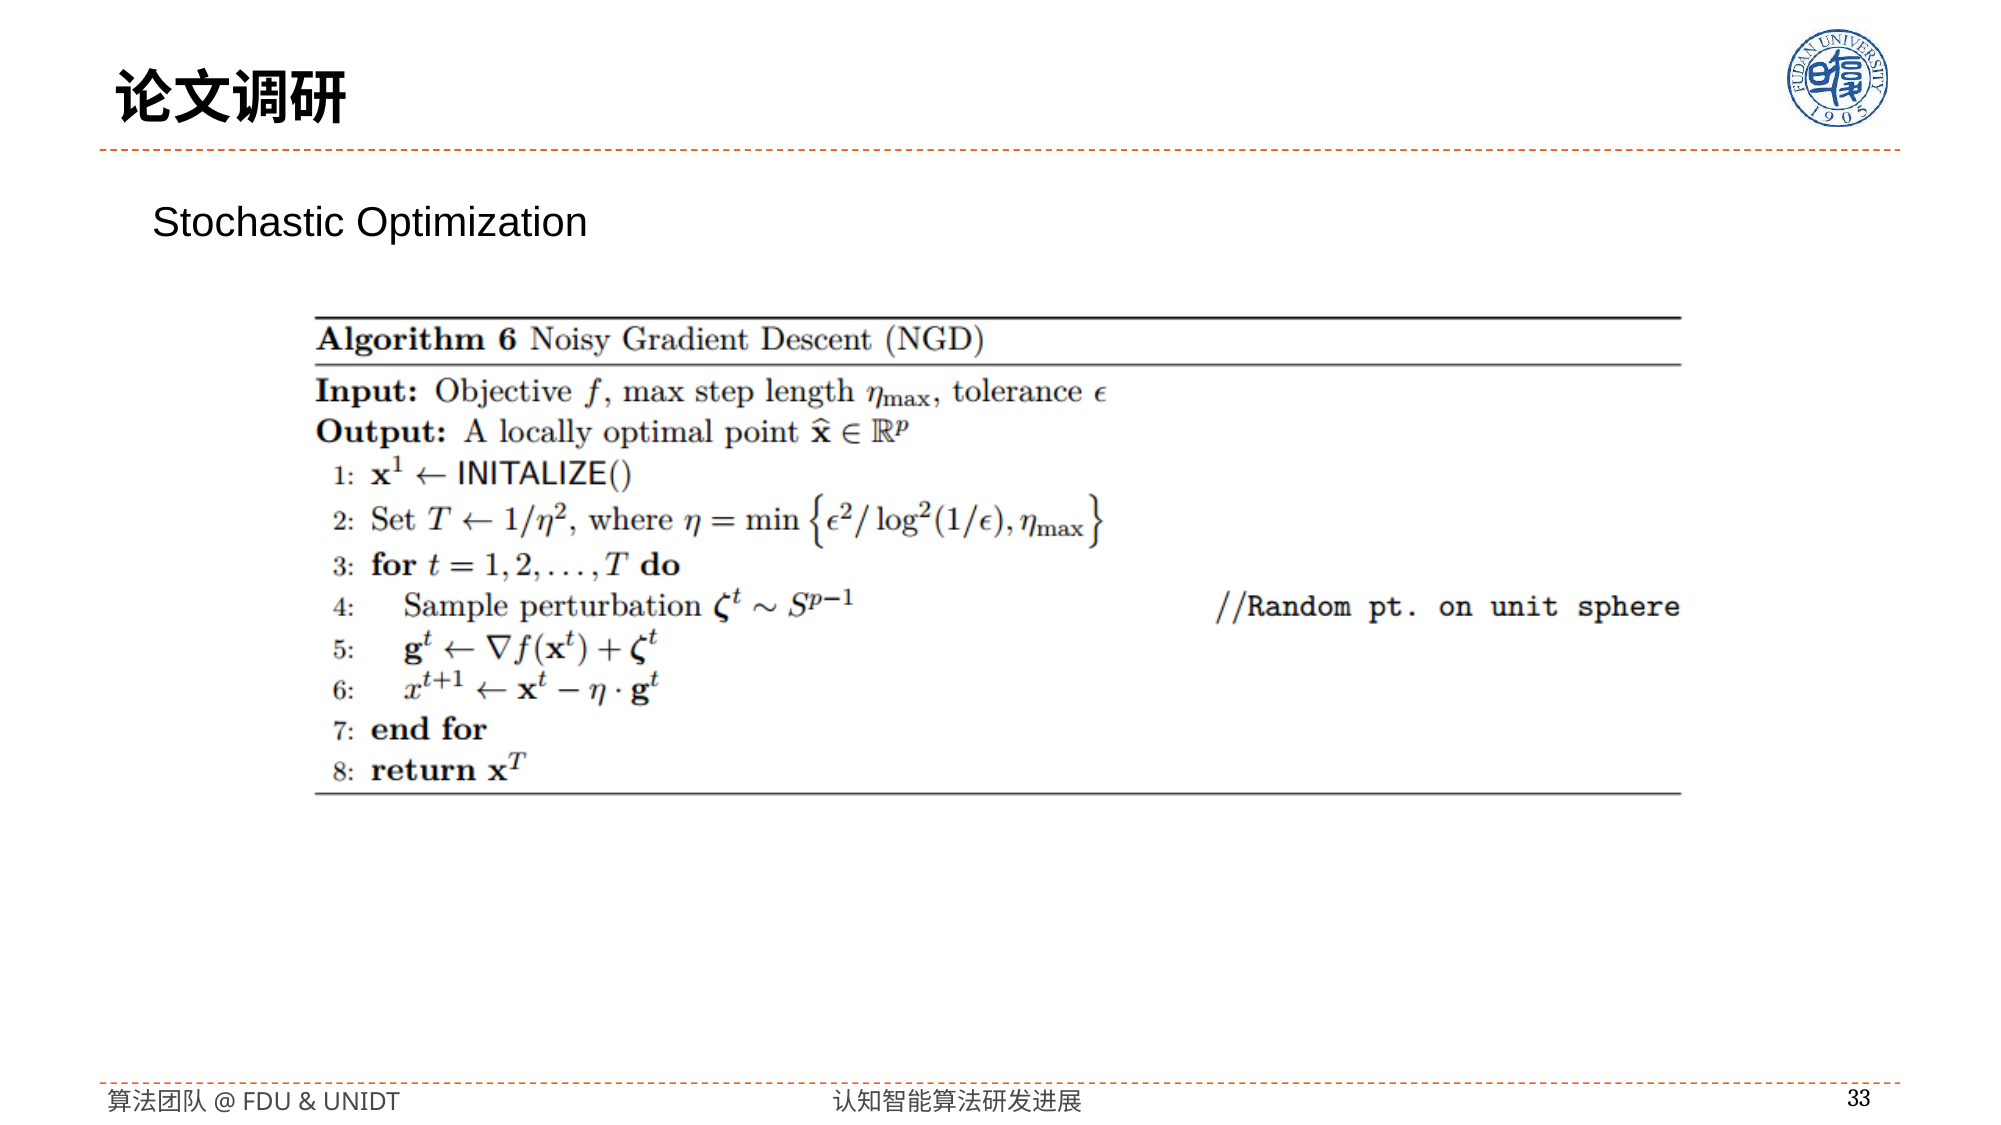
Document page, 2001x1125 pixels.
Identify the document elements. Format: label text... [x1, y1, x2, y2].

title 论文调研 [99, 24, 1725, 138]
picture [1787, 29, 1888, 127]
picture [296, 306, 1704, 819]
text_box Stochastic Optimization [137, 187, 1540, 253]
